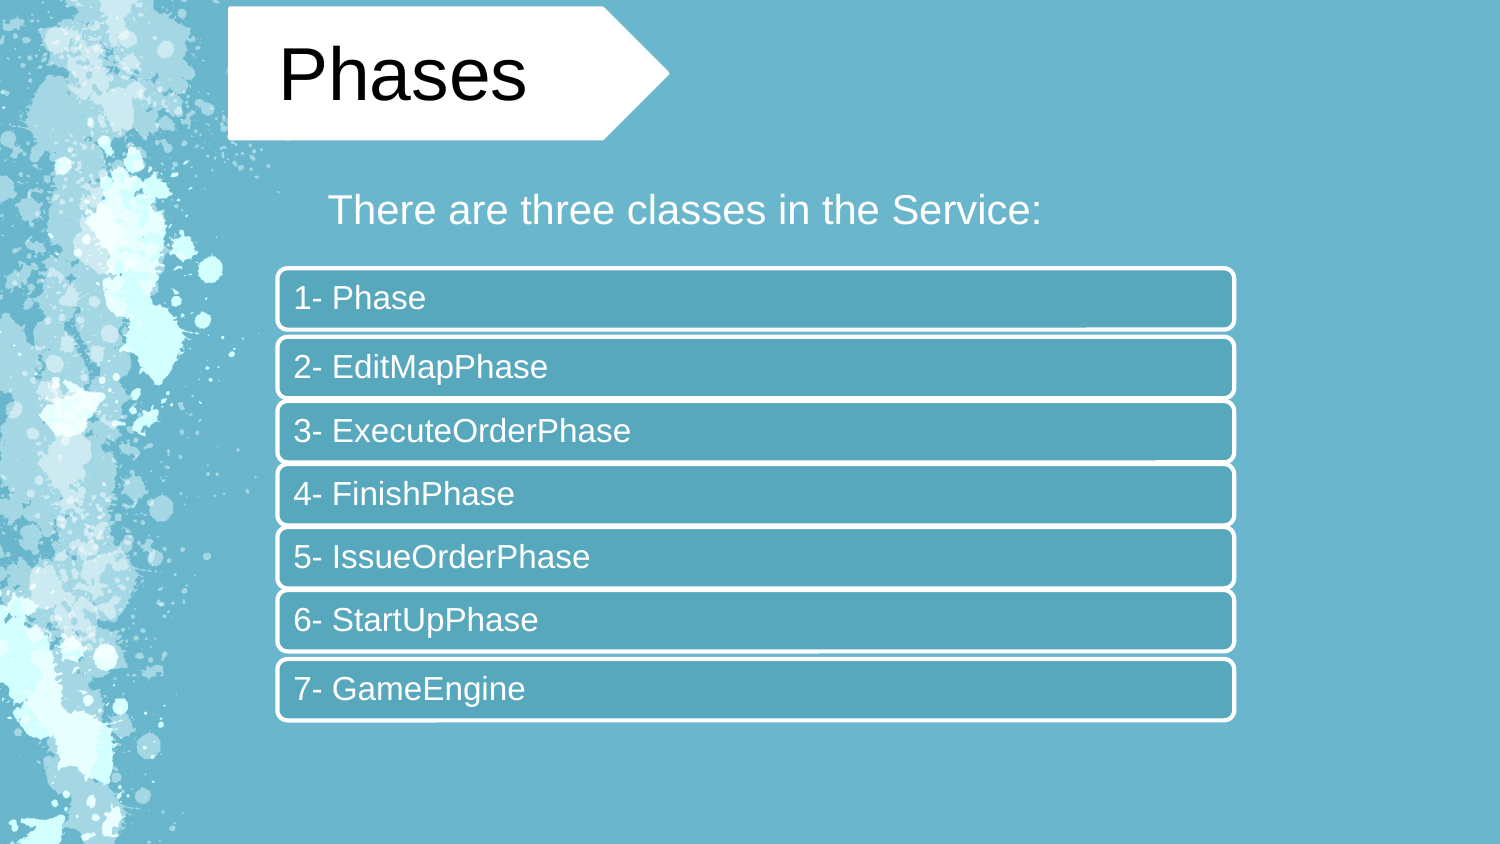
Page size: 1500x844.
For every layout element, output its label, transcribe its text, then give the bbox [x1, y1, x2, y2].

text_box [277, 268, 1235, 753]
text_box [228, 6, 626, 141]
text_box There are three classes in the Service: [312, 175, 1093, 266]
list Phases [263, 23, 1498, 118]
picture [0, 0, 1500, 844]
